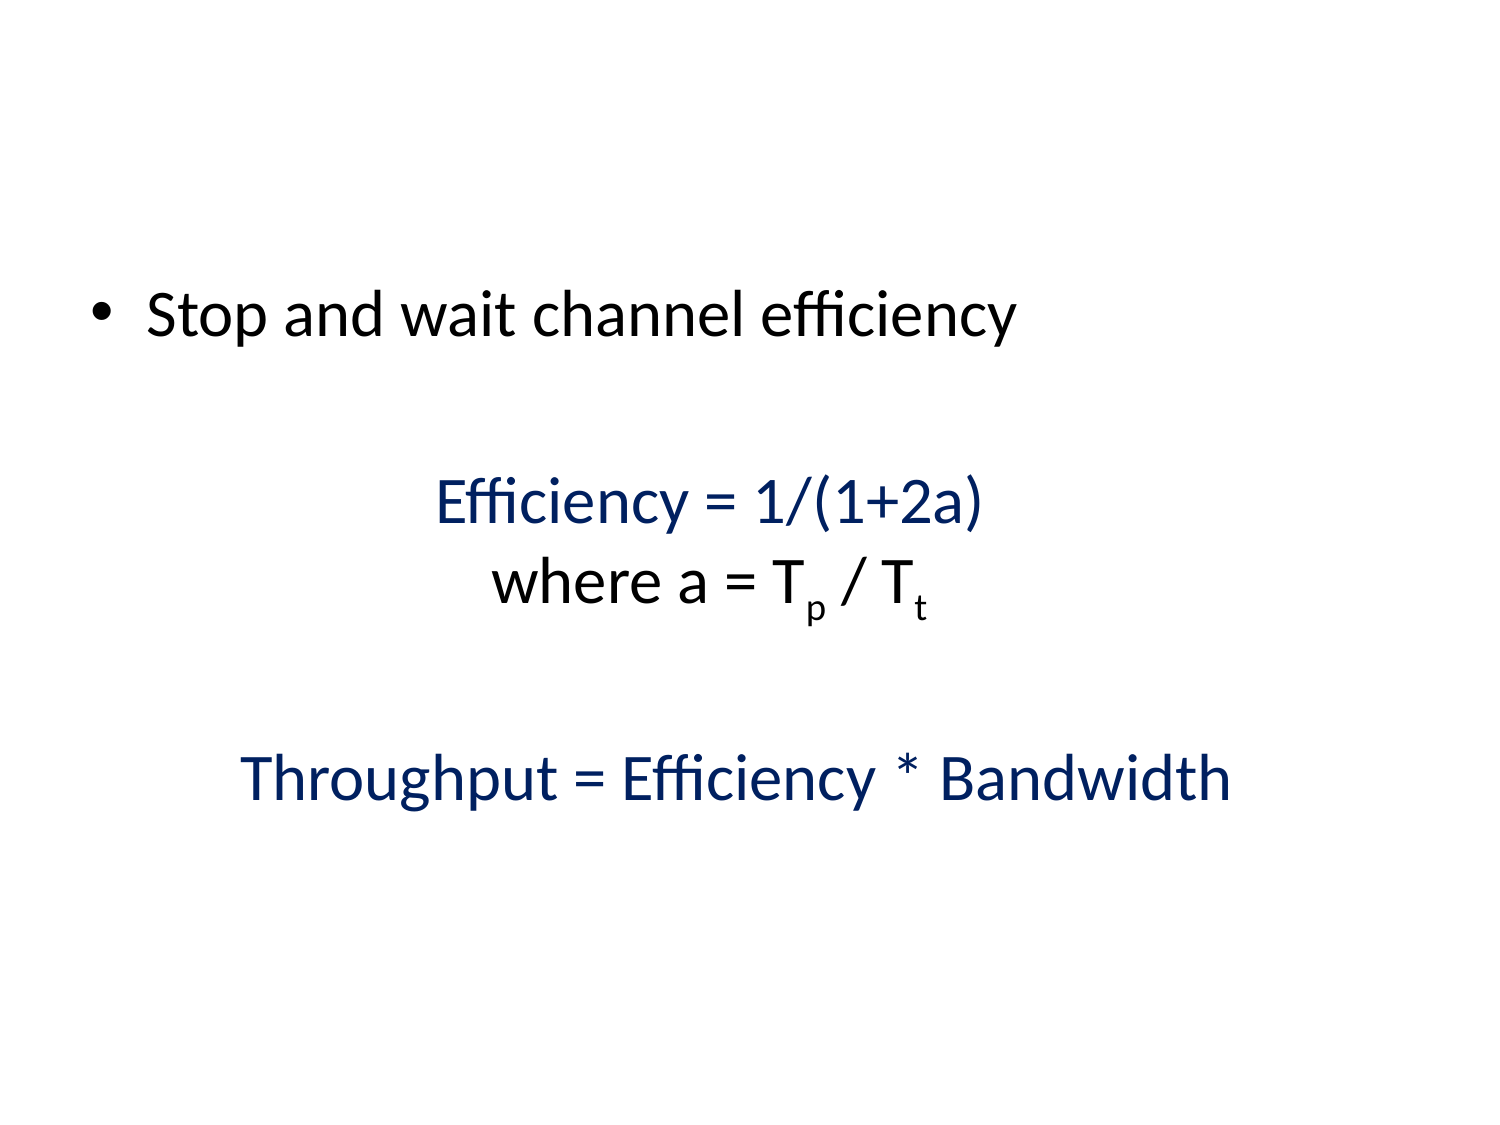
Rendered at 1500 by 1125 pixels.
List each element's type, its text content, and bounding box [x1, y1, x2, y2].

list Stop and wait channel efficiency Efficiency = 1/(1+2a) where a = Tp / Tt Throughput = Efficiency * Bandwidth [75, 262, 1425, 1005]
